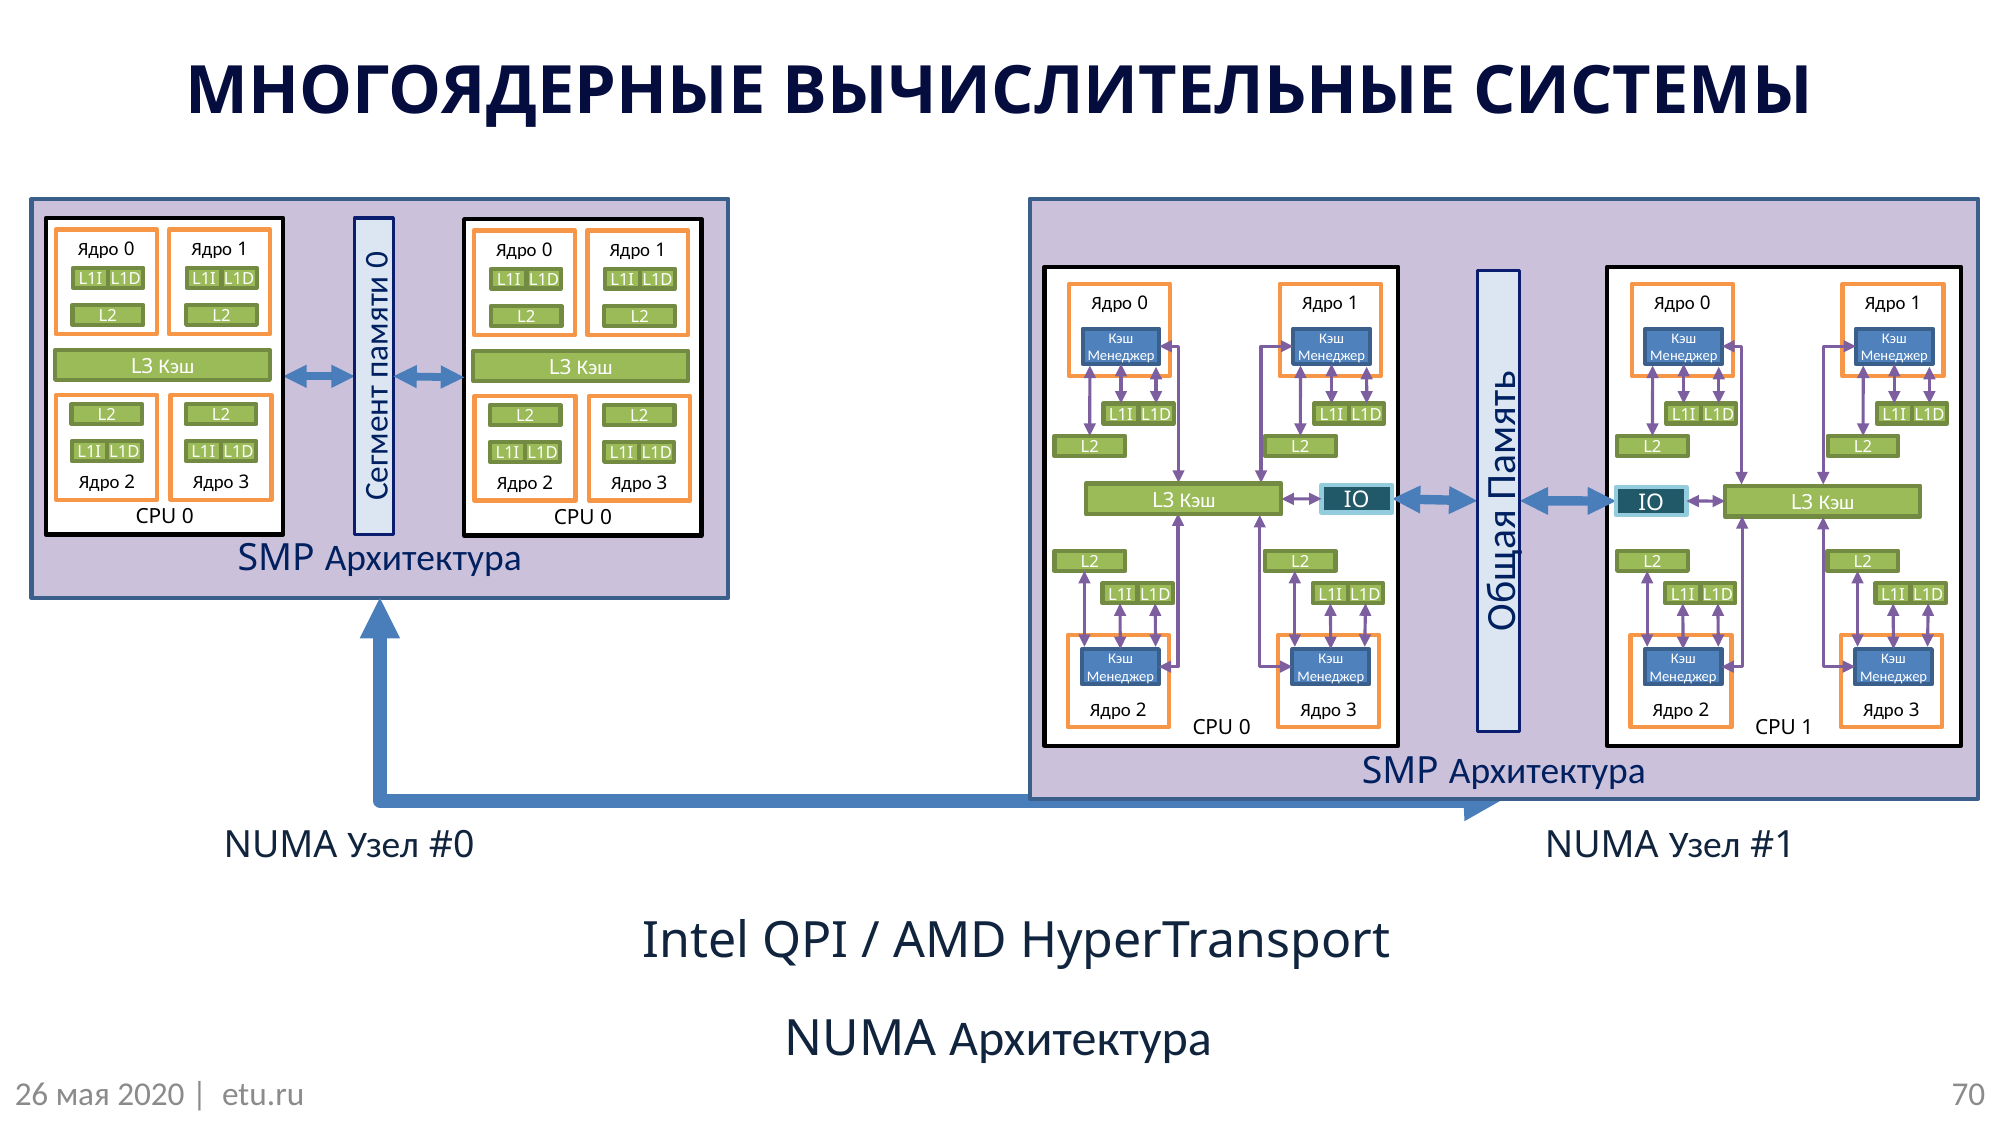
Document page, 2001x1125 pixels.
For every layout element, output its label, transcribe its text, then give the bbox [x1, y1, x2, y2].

text_box SMP Архитектура [1047, 197, 1980, 801]
text_box Intel QPI / AMD HyperTransport [1047, 899, 1406, 975]
text_box Сегмент памяти 0 [353, 216, 395, 537]
text_box NUMA Узел #0 [208, 813, 490, 873]
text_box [463, 218, 702, 536]
slide_number 70 [1533, 1065, 2000, 1125]
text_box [45, 217, 284, 535]
text_box NUMA Узел #1 [1530, 812, 1811, 873]
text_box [1044, 266, 1962, 746]
text_box NUMA Архитектура [1047, 998, 1227, 1073]
text_box SMP Архитектура [29, 197, 730, 600]
list МНОГОЯДЕРНЫЕ ВЫЧИСЛИТЕЛЬНЫЕ СИСТЕМЫ [55, 27, 1944, 147]
text_box NUMA Архитектура [769, 998, 836, 1073]
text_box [841, 135, 1043, 1125]
text_box Intel QPI / AMD HyperTransport [627, 899, 836, 975]
